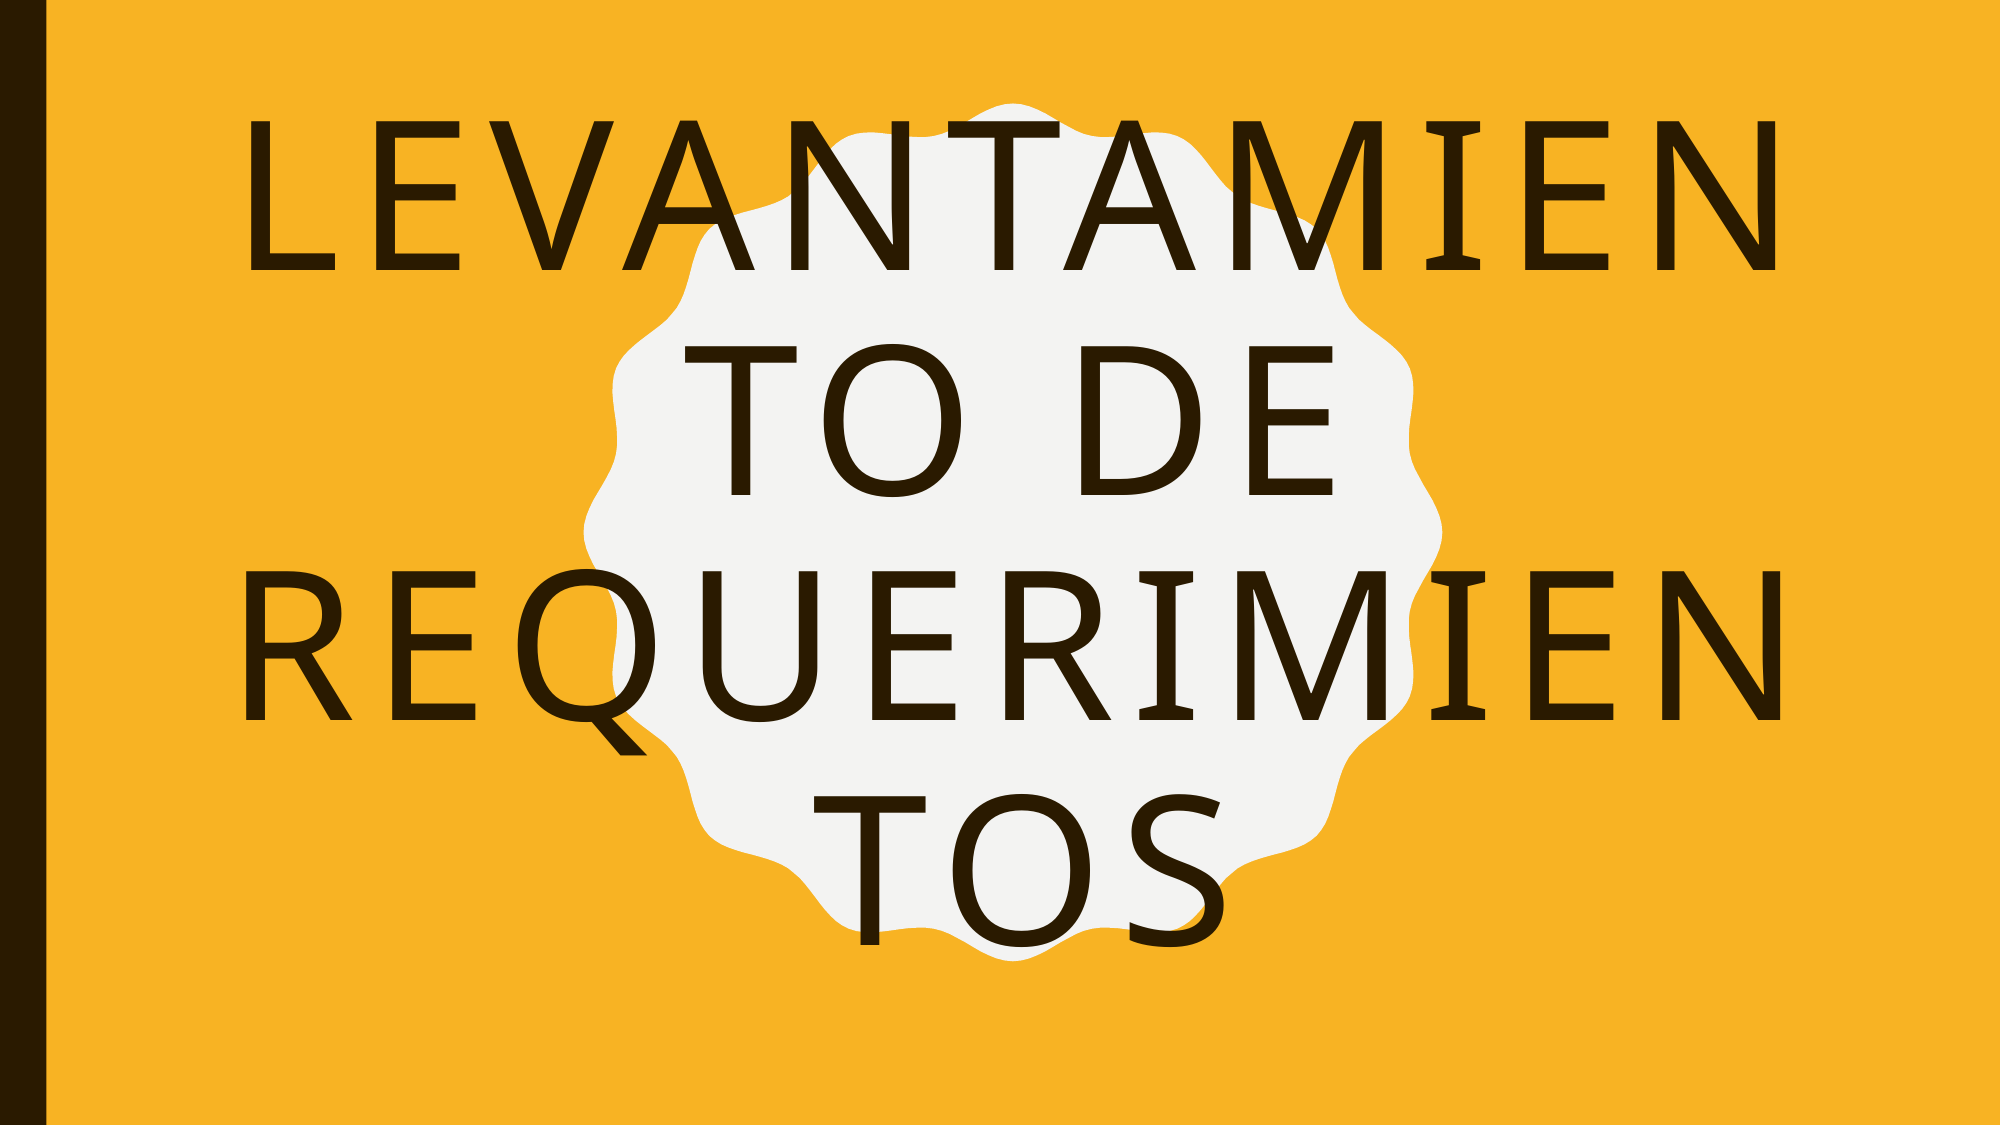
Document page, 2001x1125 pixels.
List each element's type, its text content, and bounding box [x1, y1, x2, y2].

title Levantamiento de requerimientos [176, 180, 1870, 902]
